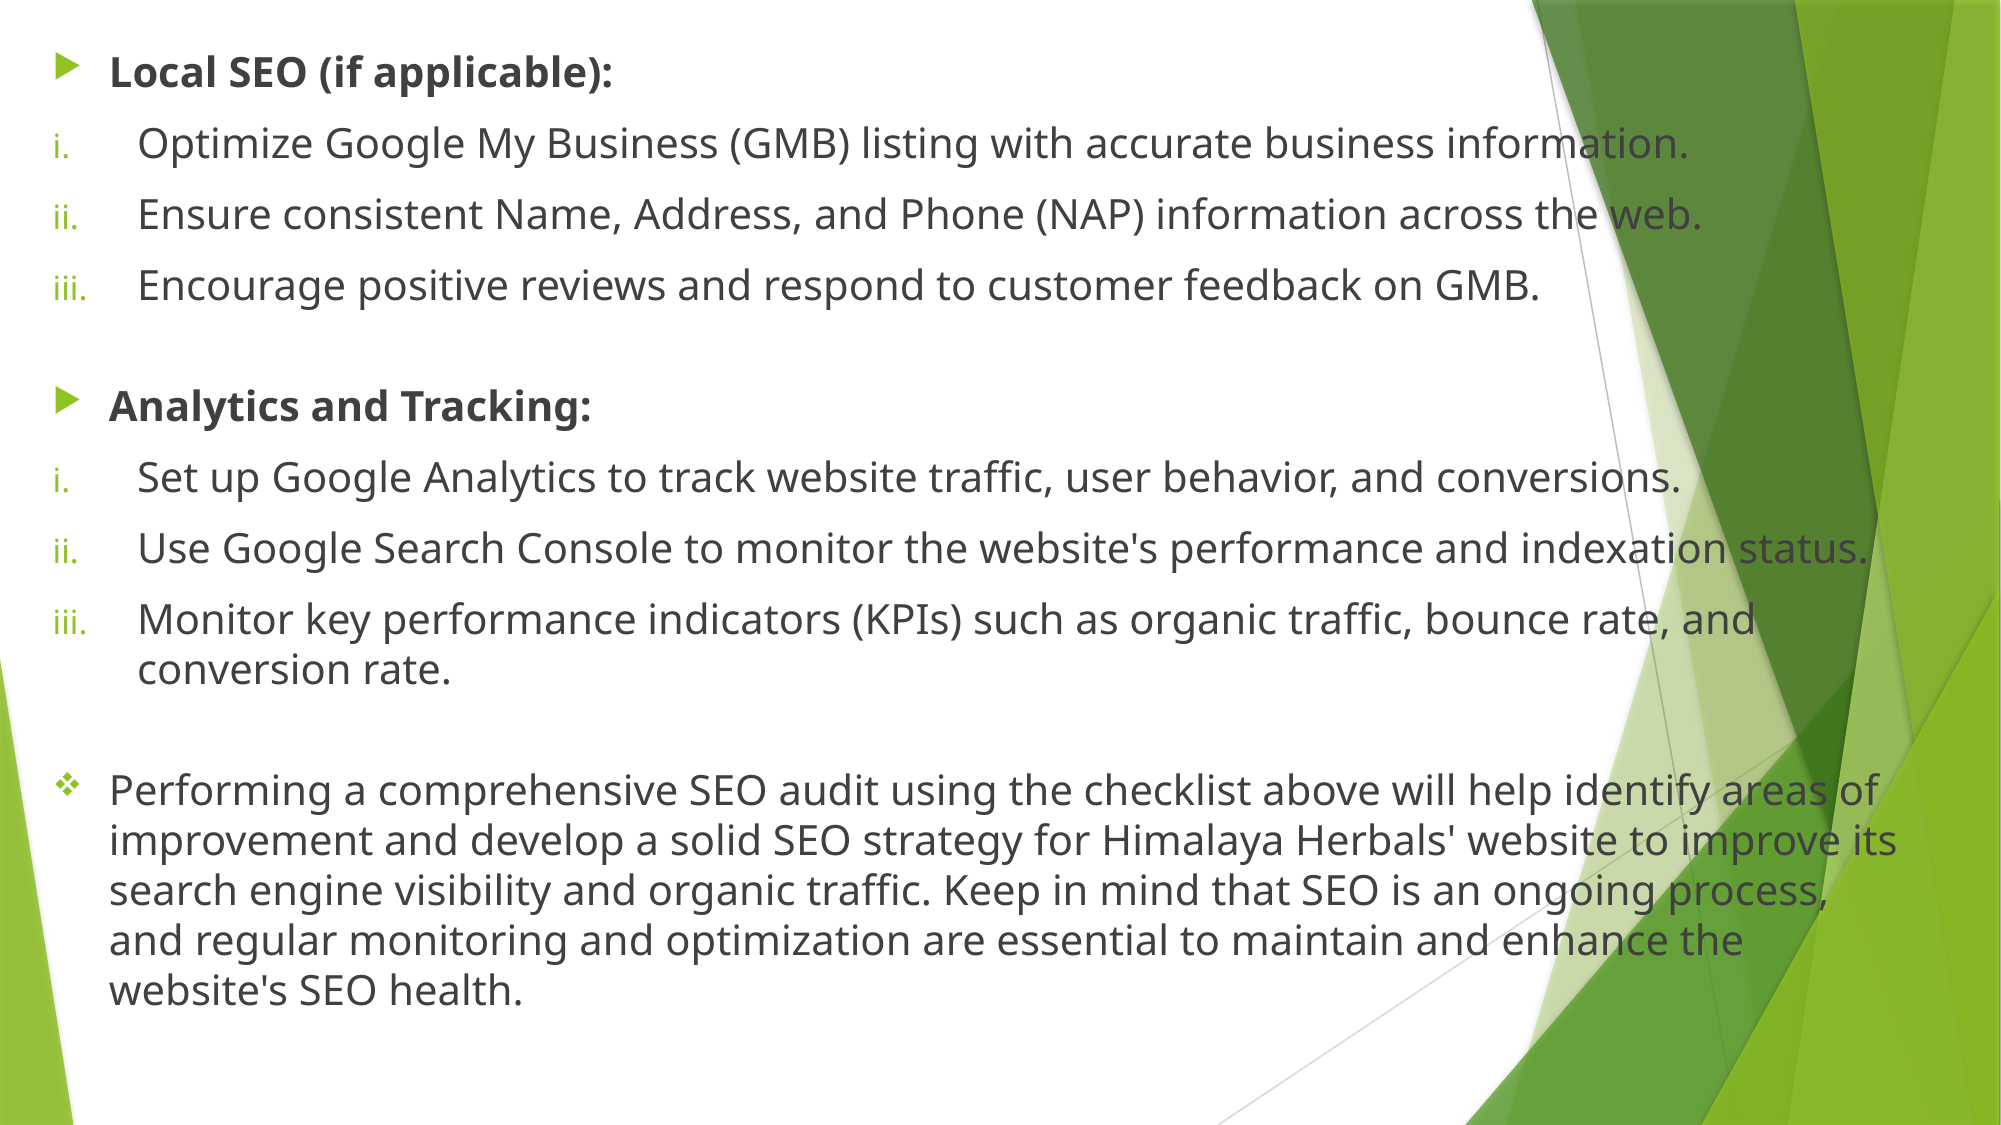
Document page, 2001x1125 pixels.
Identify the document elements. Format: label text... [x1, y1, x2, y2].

list Local SEO (if applicable): Optimize Google My Business (GMB) listing with accurate business information. Ensure consistent Name, Address, and Phone (NAP) information across the web. Encourage positive reviews and respond to customer feedback on GMB. Analytics and Tracking: Set up Google Analytics to track website traffic, user behavior, and conversions. Use Google Search Console to monitor the website's performance and indexation status. Monitor key performance indicators (KPIs) such as organic traffic, bounce rate, and conversion rate. Performing a comprehensive SEO audit using the checklist above will help identify areas of improvement and develop a solid SEO strategy for Himalaya Herbals' website to improve its search engine visibility and organic traffic. Keep in mind that SEO is an ongoing process, and regular monitoring and optimization are essential to maintain and enhance the website's SEO health. [37, 38, 1921, 1087]
